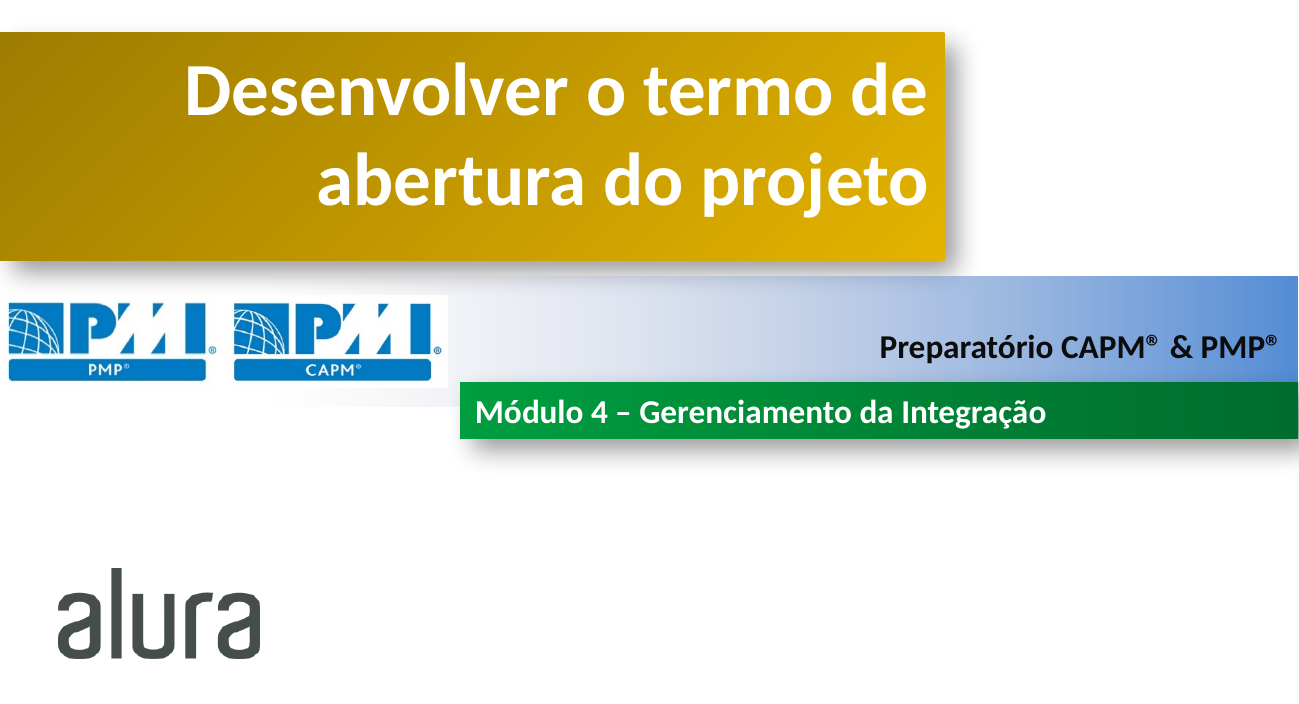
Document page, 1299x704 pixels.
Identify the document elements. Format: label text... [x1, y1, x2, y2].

text_box Módulo 4 – Gerenciamento da Integração [460, 382, 1299, 439]
picture [58, 568, 260, 660]
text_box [0, 294, 449, 390]
text_box [270, 374, 1298, 407]
text_box Preparatório CAPM® & PMP® [452, 317, 1298, 374]
text_box Desenvolver o termo de abertura do projeto [0, 32, 945, 261]
text_box [270, 276, 1298, 317]
